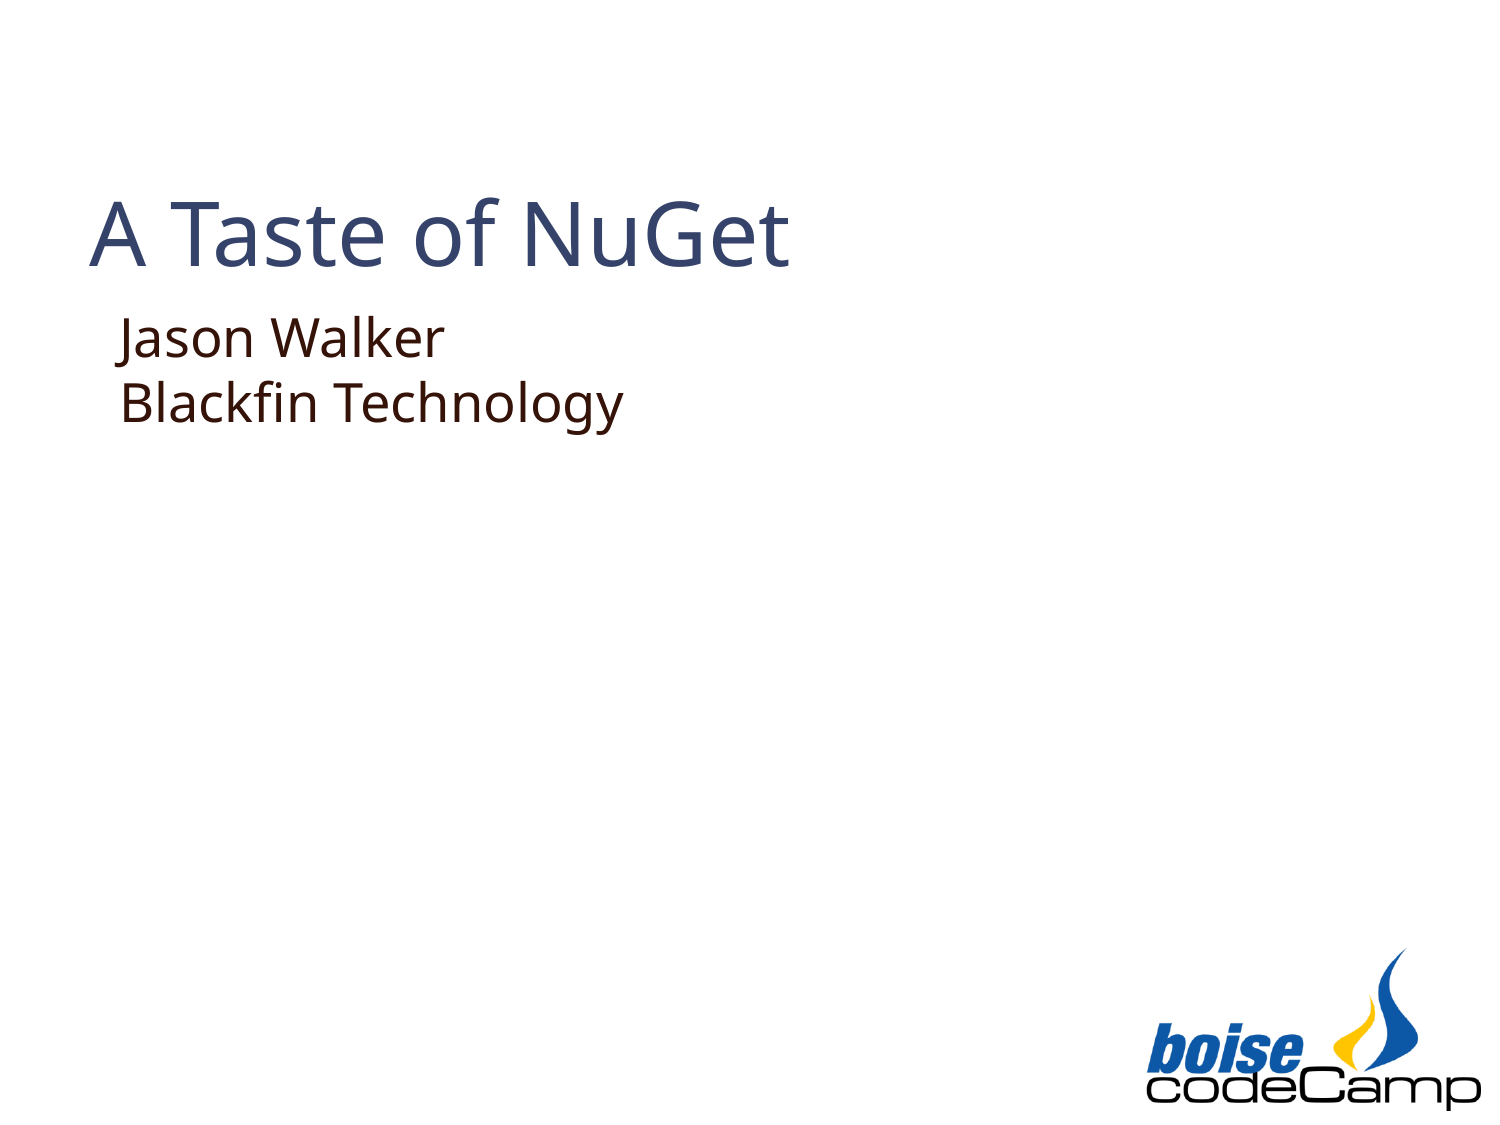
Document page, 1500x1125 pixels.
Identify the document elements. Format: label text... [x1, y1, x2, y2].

title A Taste of NuGet [75, 50, 1425, 292]
subtitle Jason Walker Blackfin Technology [99, 303, 1450, 591]
picture [1144, 947, 1481, 1111]
